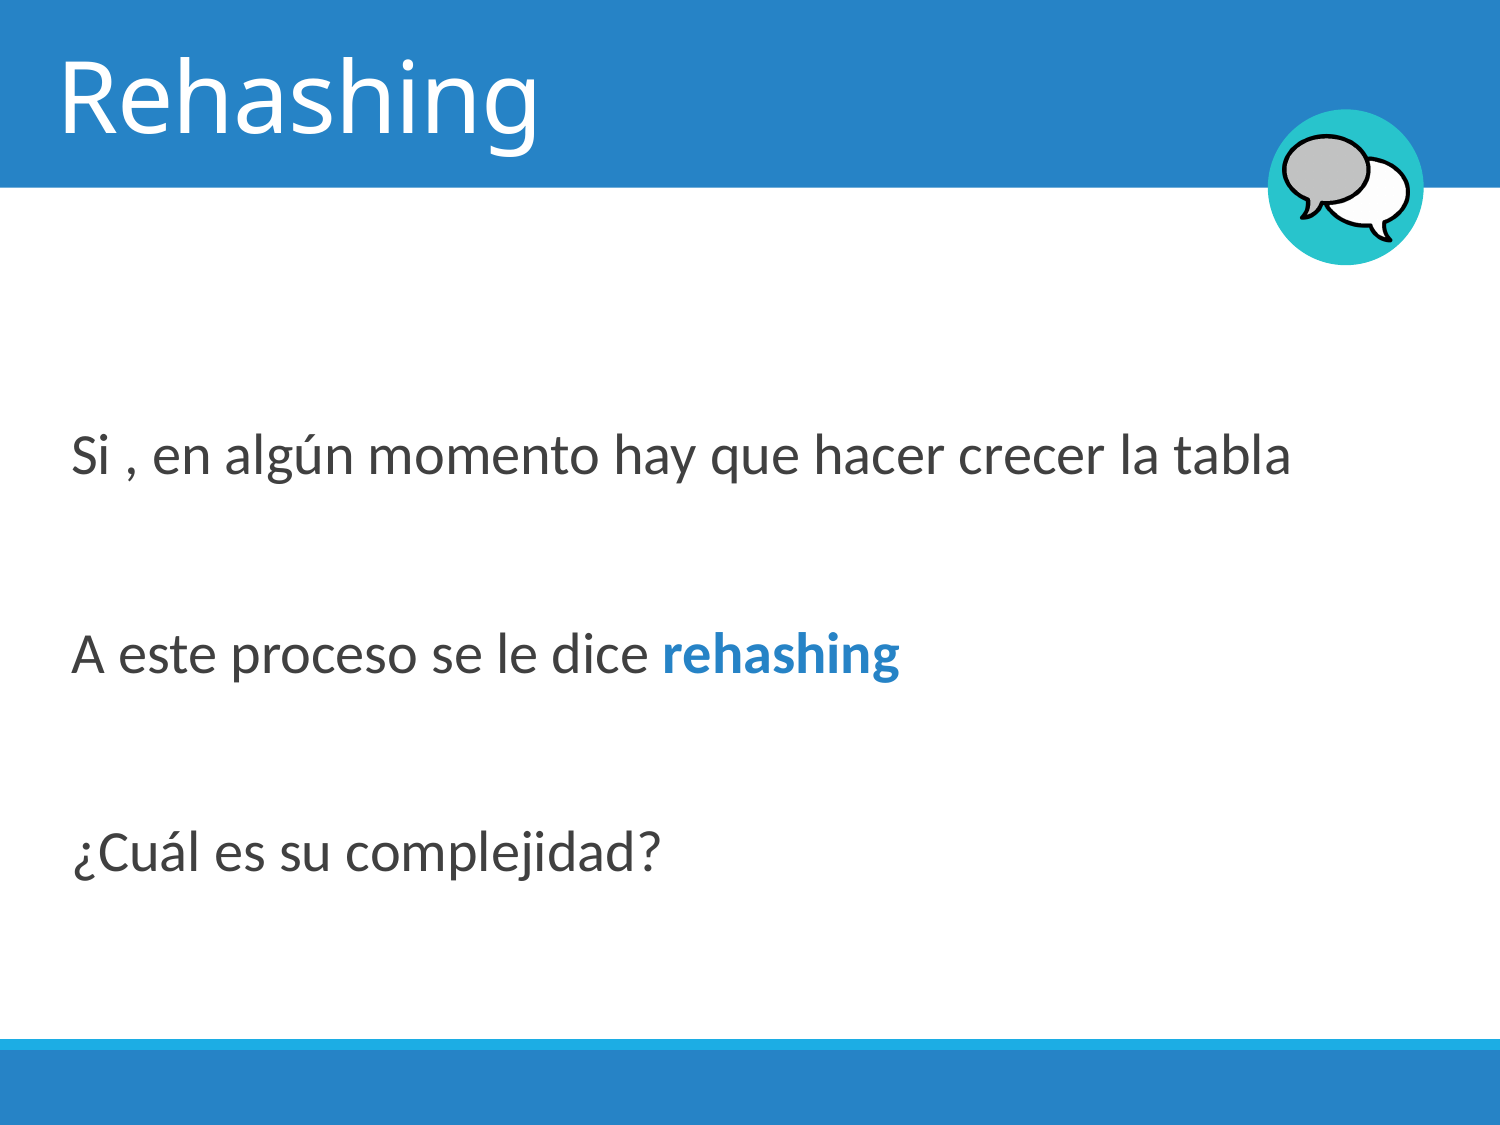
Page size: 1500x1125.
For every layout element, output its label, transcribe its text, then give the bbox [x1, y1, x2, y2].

title Rehashing [41, 0, 1459, 188]
picture [1282, 188, 1410, 252]
